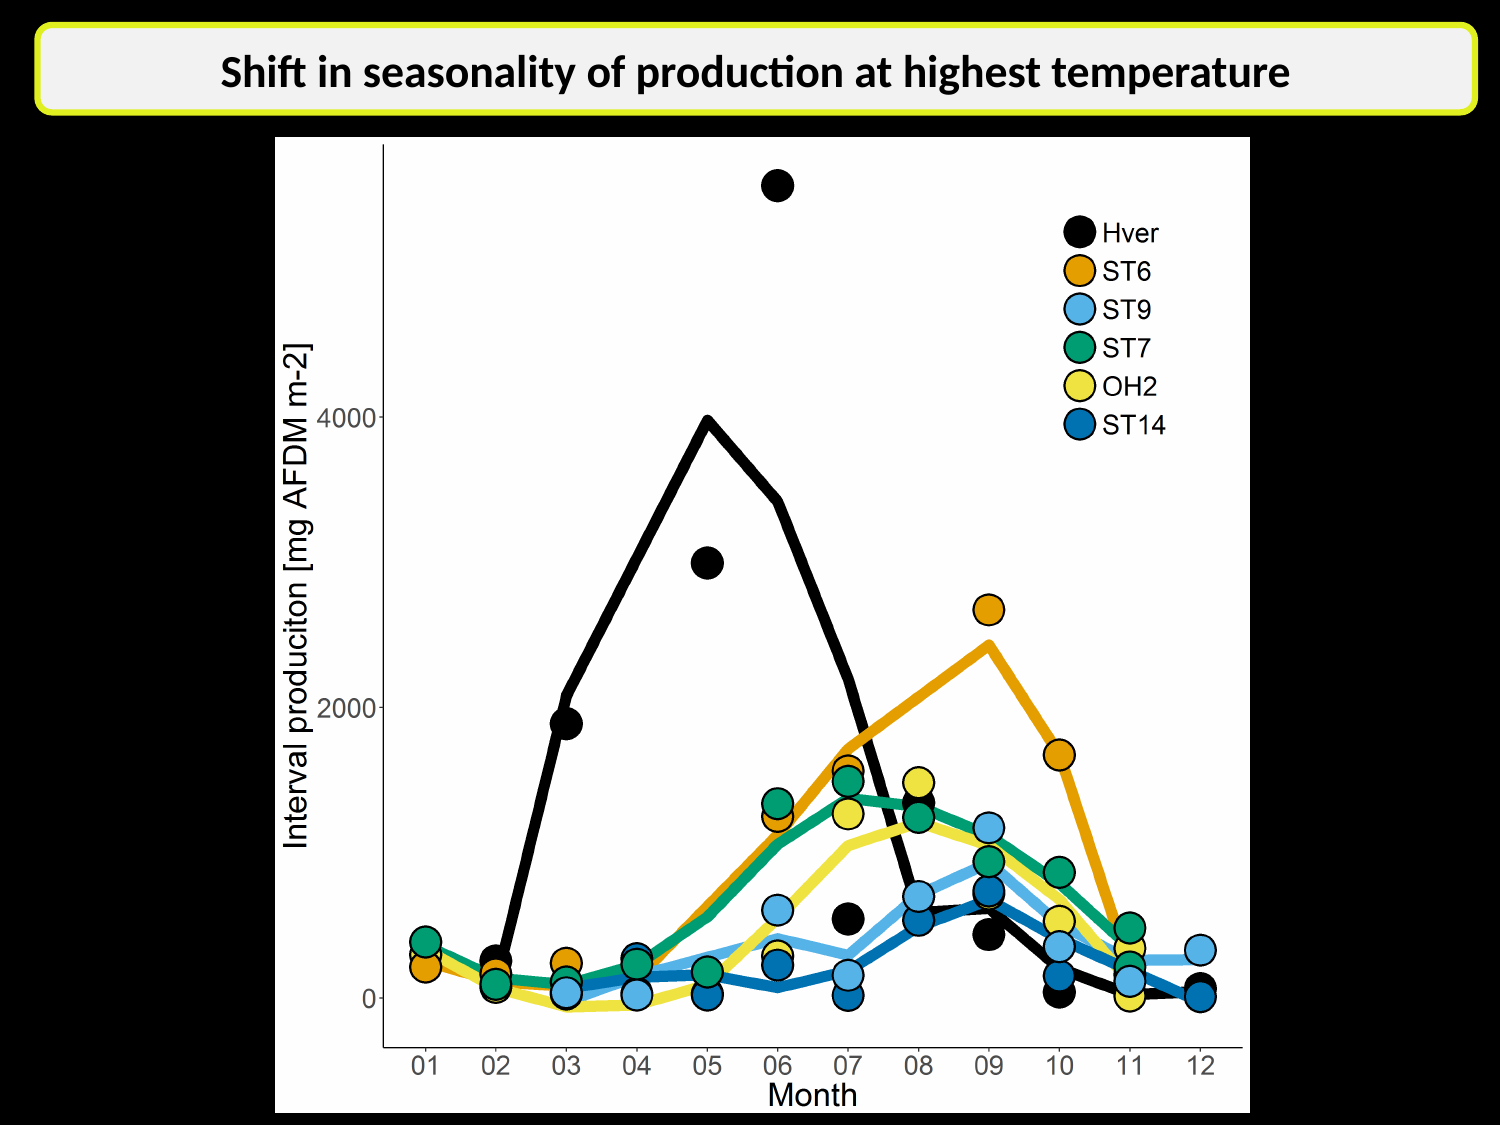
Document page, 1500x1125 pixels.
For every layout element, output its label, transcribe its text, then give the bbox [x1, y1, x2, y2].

text_box Shift in seasonality of production at highest temperature [35, 22, 1478, 115]
picture [274, 137, 1251, 1113]
